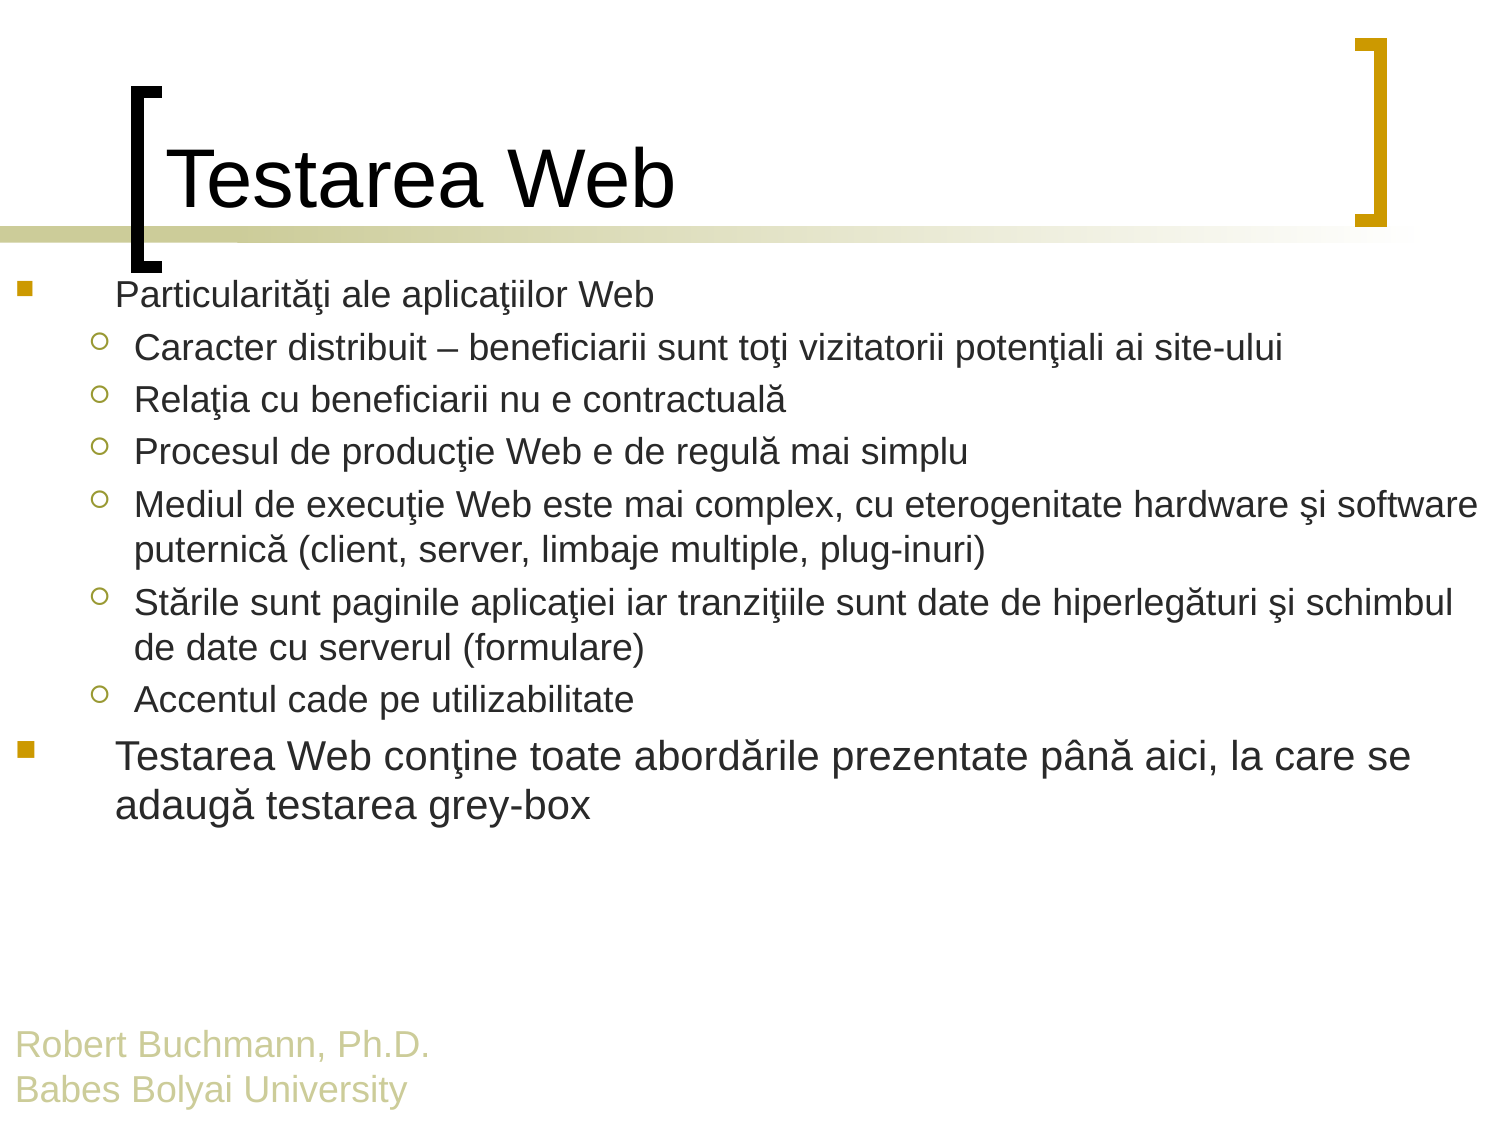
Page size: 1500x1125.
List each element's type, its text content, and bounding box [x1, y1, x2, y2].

list Particularităţi ale aplicaţiilor Web Caracter distribuit – beneficiarii sunt toţi vizitatorii potenţiali ai site-ului Relaţia cu beneficiarii nu e contractuală Procesul de producţie Web e de regulă mai simplu Mediul de execuţie Web este mai complex, cu eterogenitate hardware şi software puternică (client, server, limbaje multiple, plug-inuri) Stările sunt paginile aplicaţiei iar tranziţiile sunt date de hiperlegături şi schimbul de date cu serverul (formulare) Accentul cade pe utilizabilitate Testarea Web conţine toate abordările prezentate până aici, la care se adaugă testarea grey-box [0, 262, 1500, 1125]
title Testarea Web [149, 0, 1413, 232]
